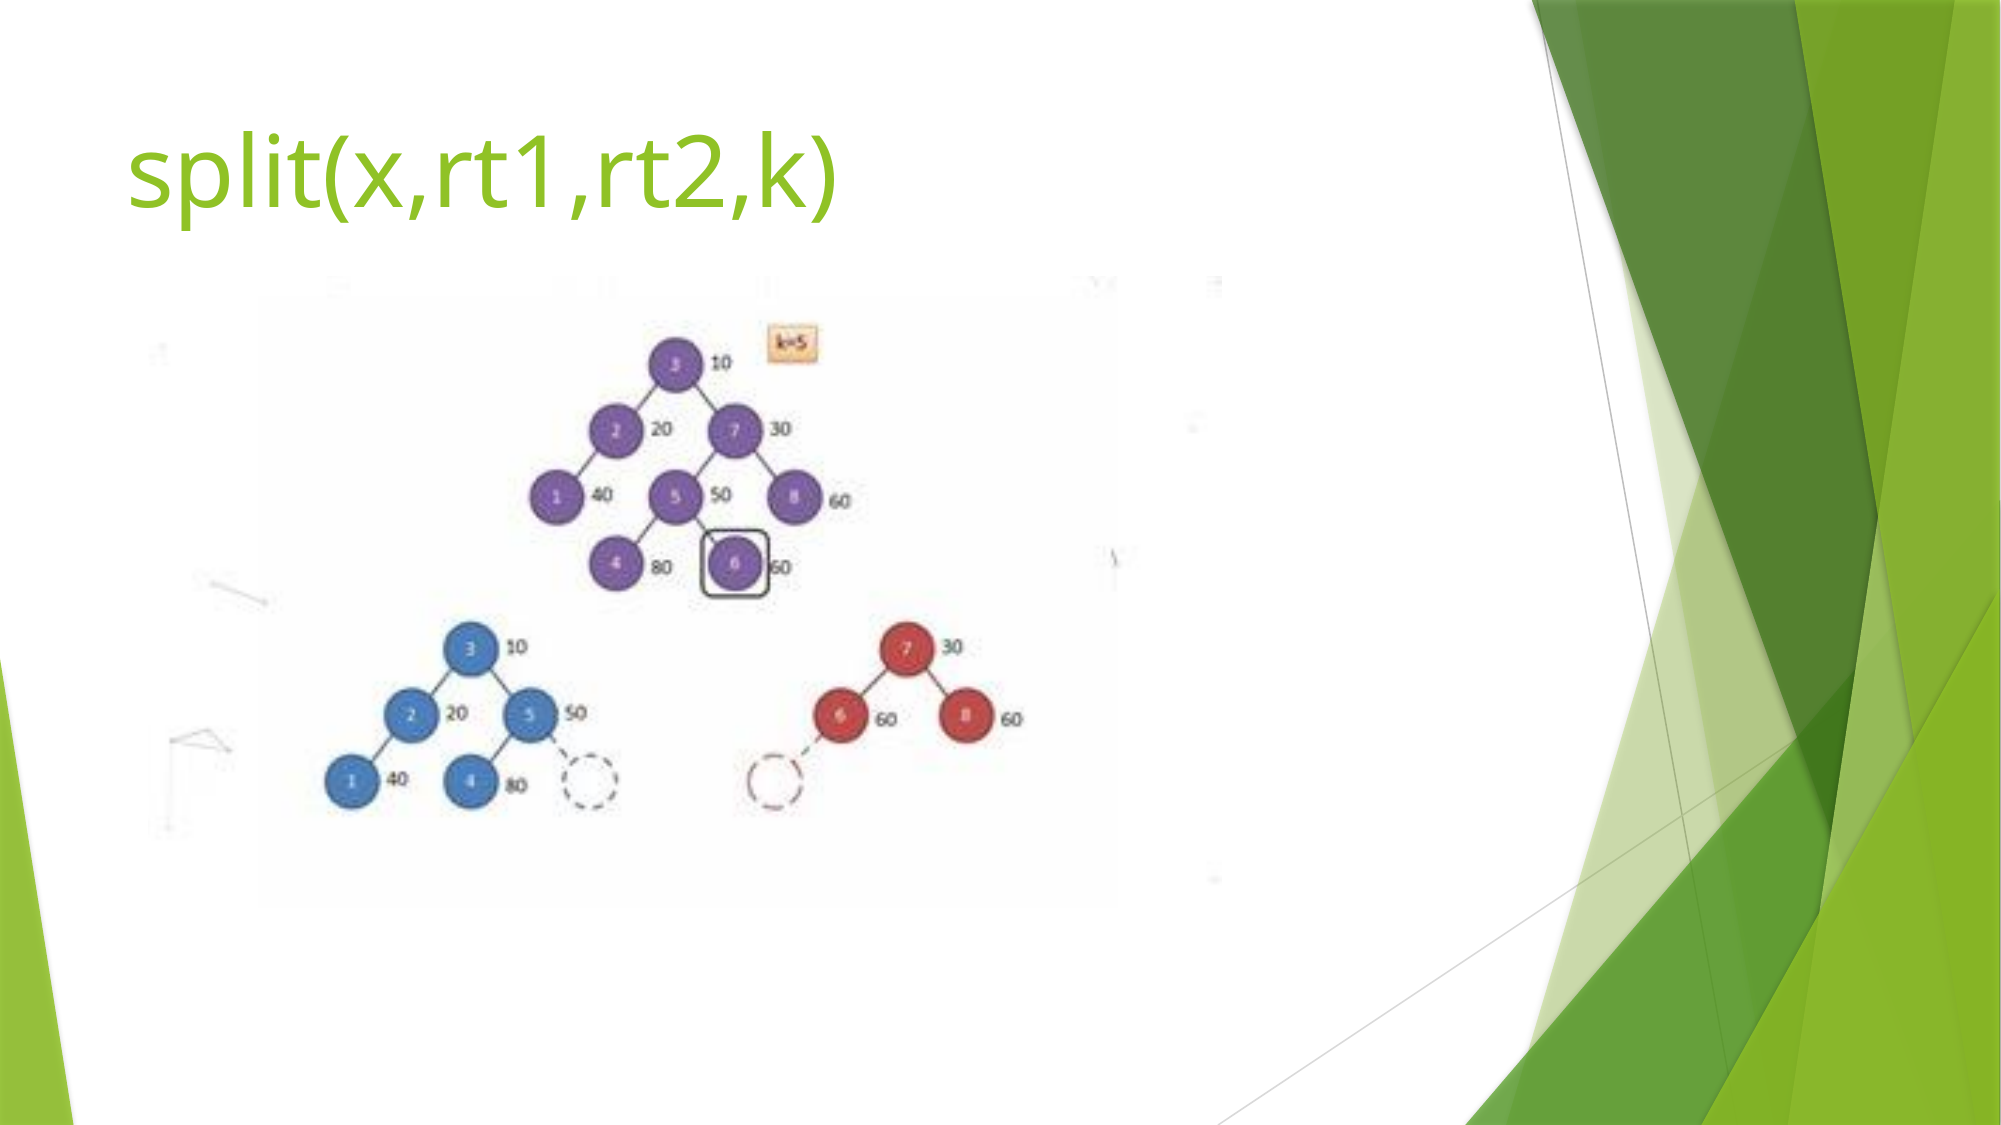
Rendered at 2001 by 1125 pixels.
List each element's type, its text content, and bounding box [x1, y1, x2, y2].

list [148, 276, 1223, 923]
title split(x,rt1,rt2,k) [111, 99, 1522, 317]
